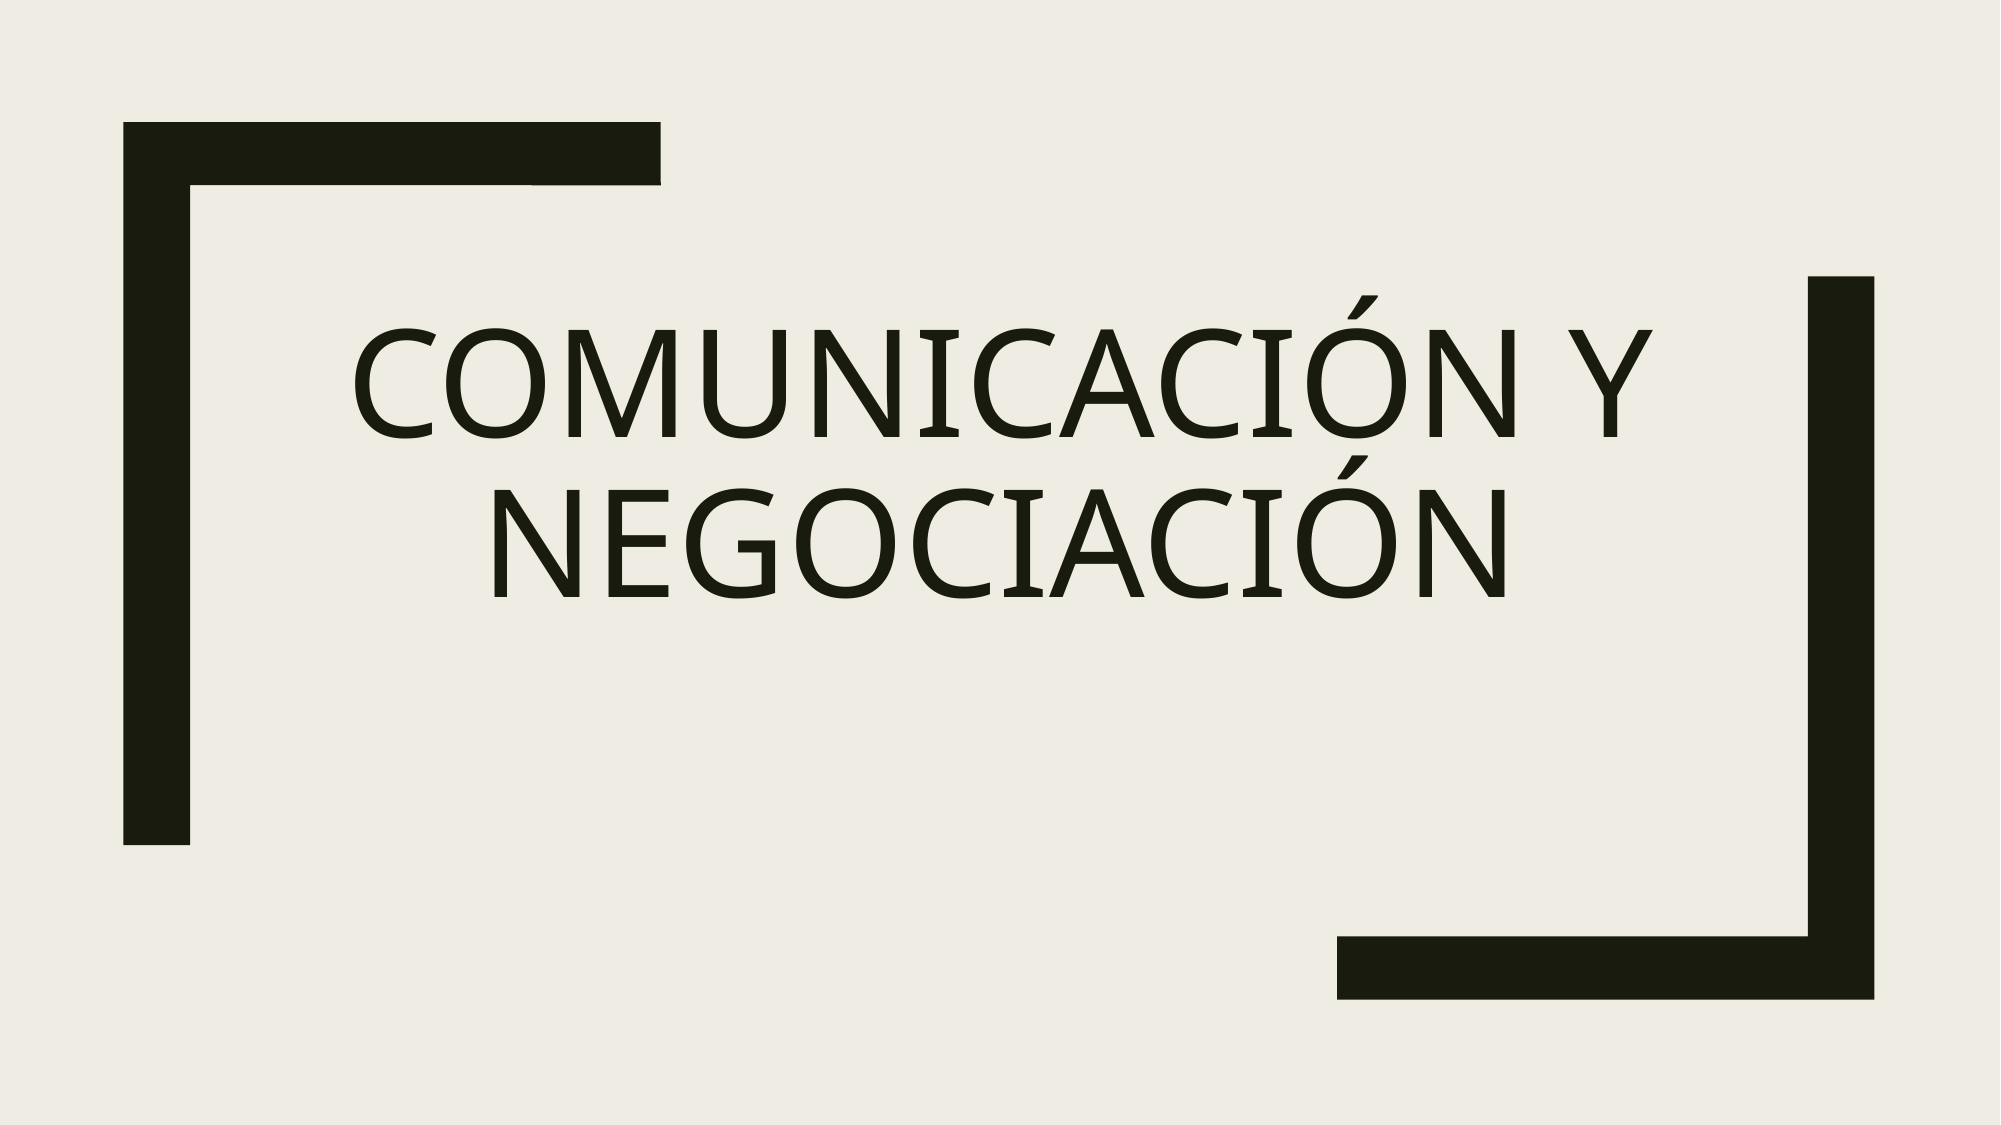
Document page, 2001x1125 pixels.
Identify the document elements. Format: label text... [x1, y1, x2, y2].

title Comunicación y negociación [314, 293, 1686, 638]
